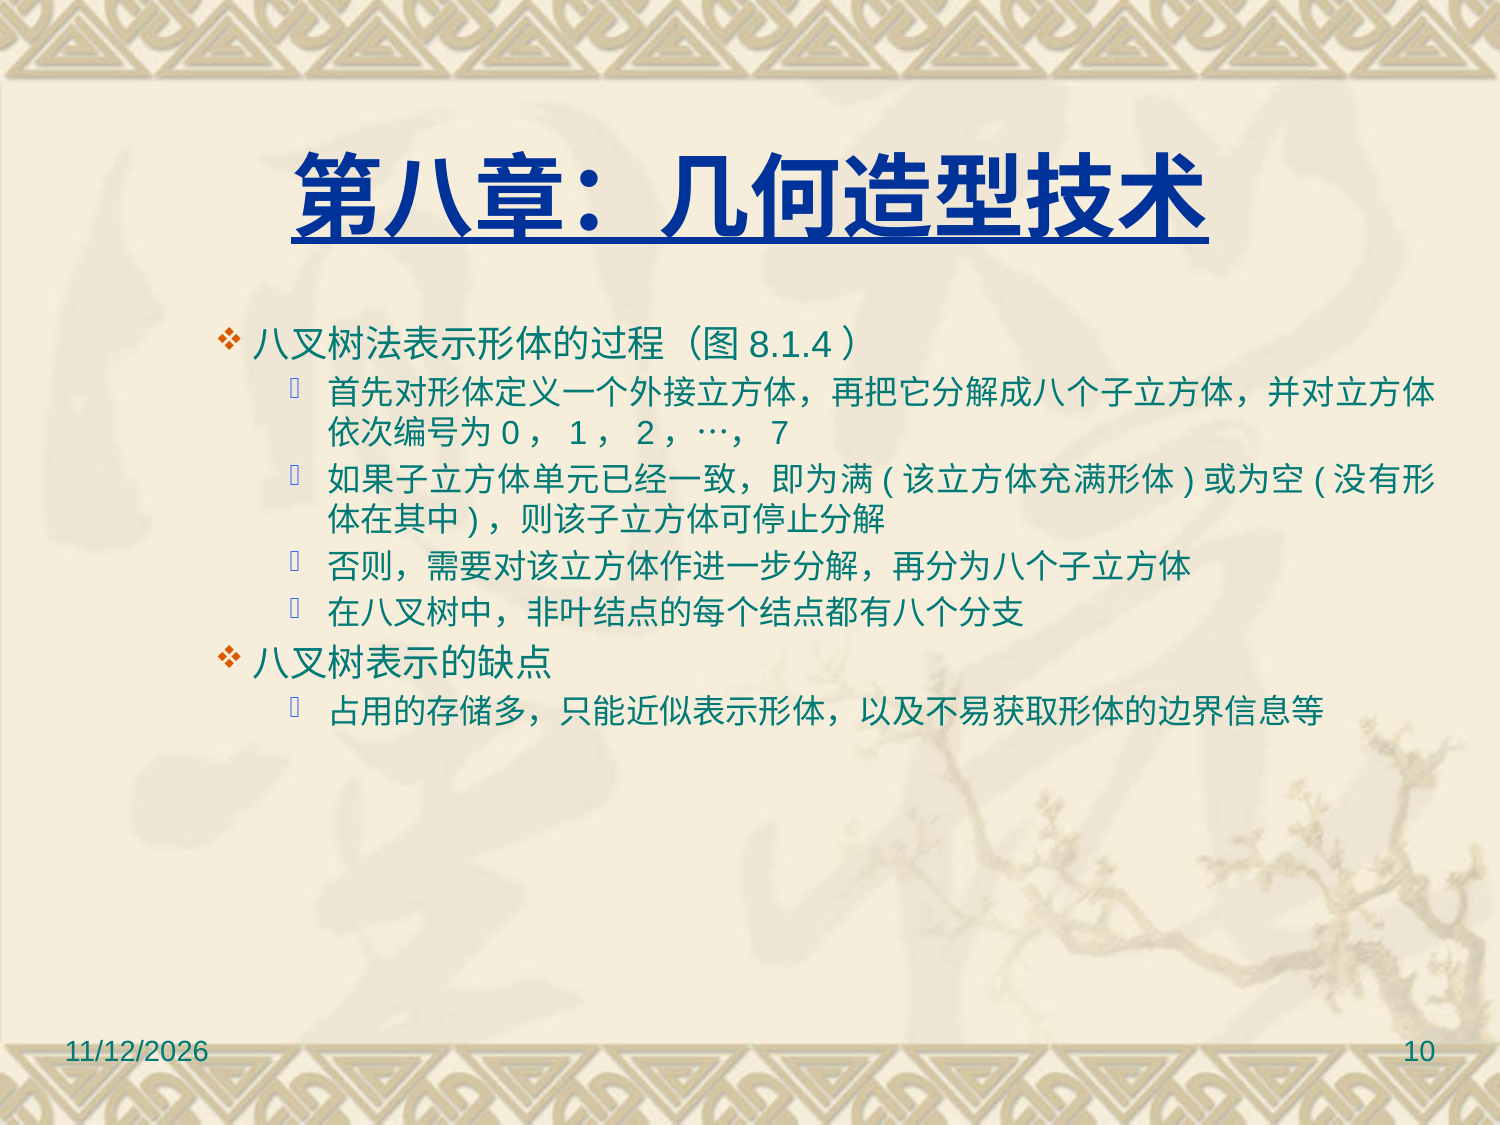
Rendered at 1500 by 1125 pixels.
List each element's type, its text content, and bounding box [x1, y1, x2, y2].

slide_number 10 [1074, 1024, 1451, 1103]
picture [0, 0, 1500, 1125]
title 第八章：几何造型技术 [49, 99, 1451, 288]
list 八叉树法表示形体的过程（图8.1.4） 首先对形体定义一个外接立方体，再把它分解成八个子立方体，并对立方体依次编号为0，1，2，…，7 如果子立方体单元已经一致，即为满(该立方体充满形体)或为空(没有形体在其中)，则该子立方体可停止分解 否则，需要对该立方体作进一步分解，再分为八个子立方体 在八叉树中，非叶结点的每个结点都有八个分支 八叉树表示的缺点 占用的存储多，只能近似表示形体，以及不易获取形体的边界信息等 [49, 312, 1451, 1001]
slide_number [49, 1024, 425, 1103]
